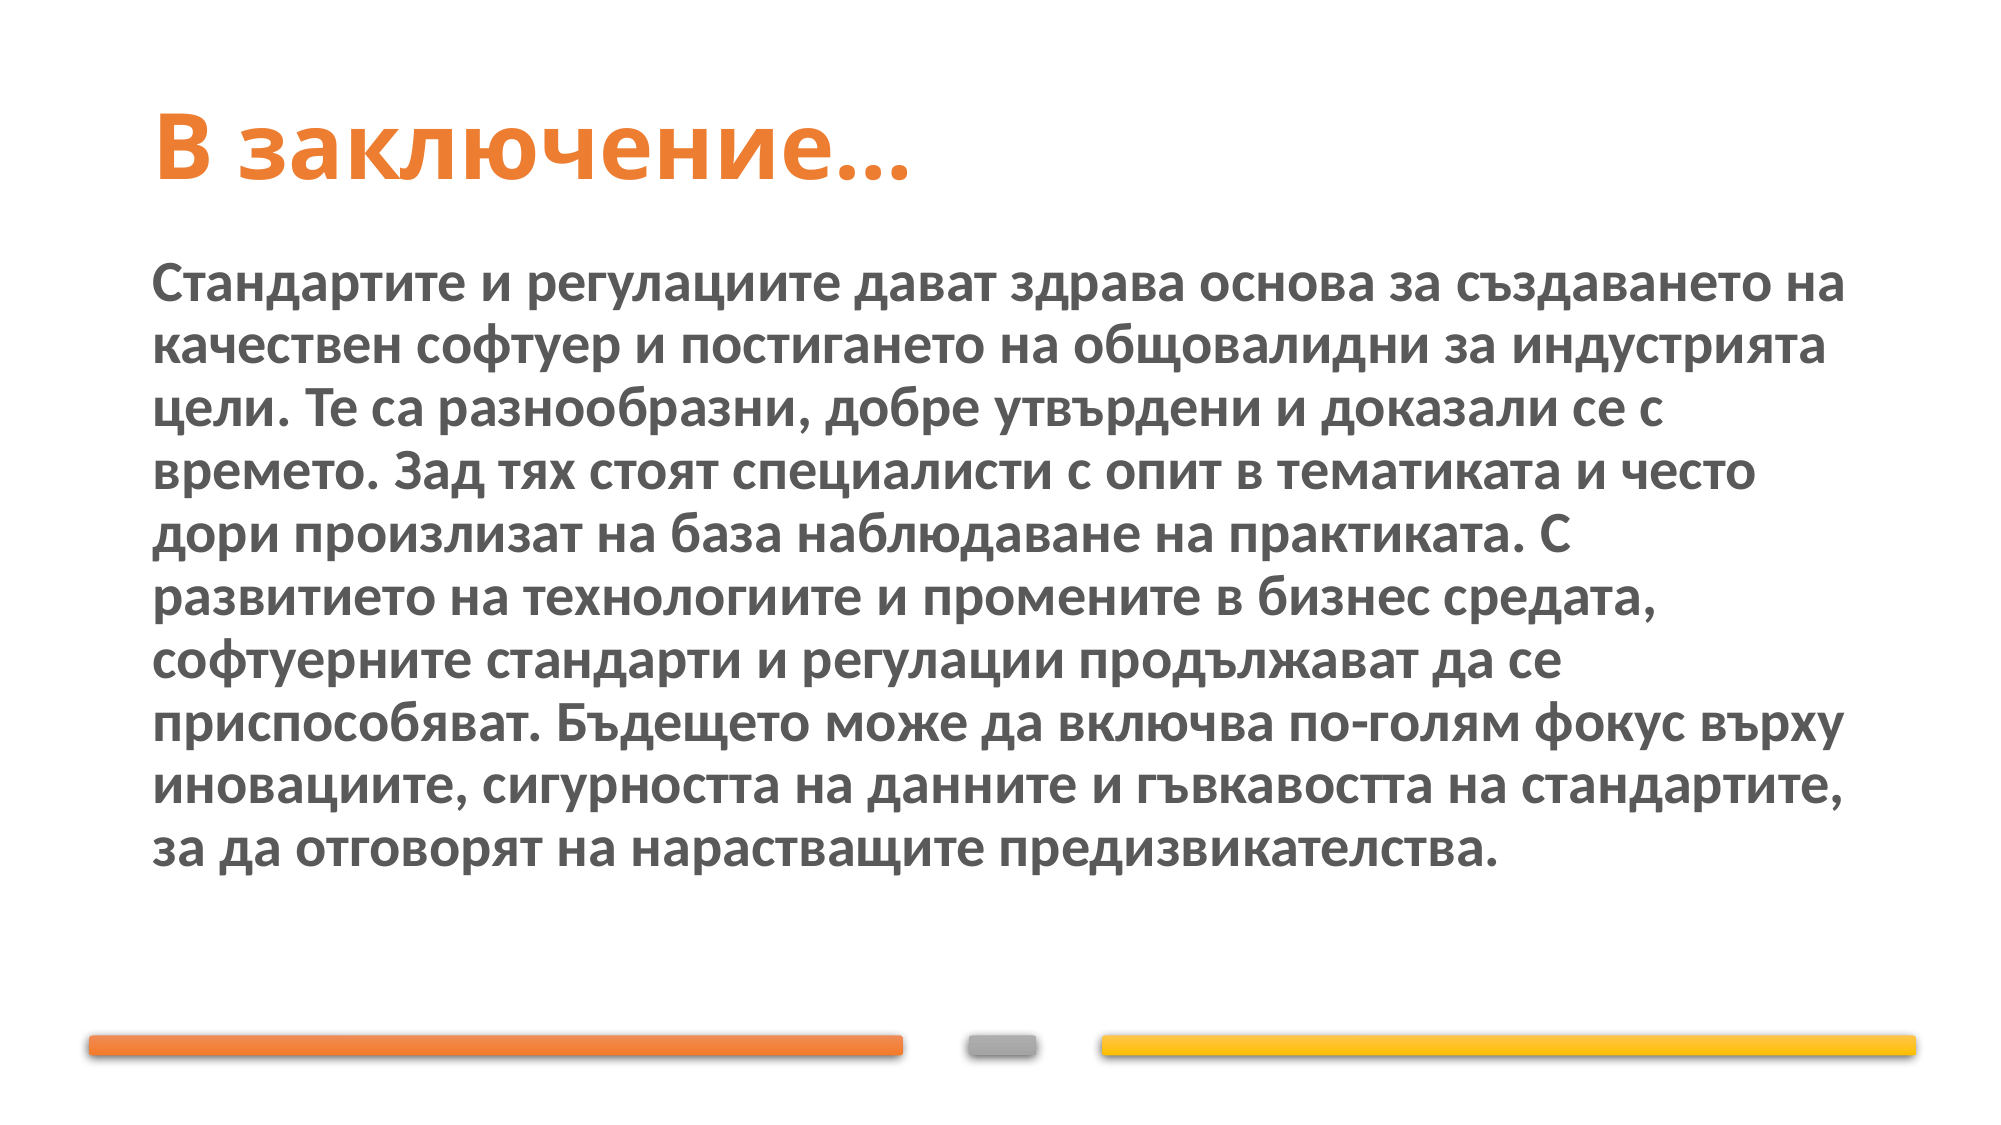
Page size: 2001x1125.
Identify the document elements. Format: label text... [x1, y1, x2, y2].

list Стандартите и регулациите дават здрава основа за създаването на качествен софтуер и постигането на общовалидни за индустрията цели. Те са разнообразни, добре утвърдени и доказали се с времето. Зад тях стоят специалисти с опит в тематиката и често дори произлизат на база наблюдаване на практиката. С развитието на технологиите и промените в бизнес средата, софтуерните стандарти и регулации продължават да се приспособяват. Бъдещето може да включва по-голям фокус върху иновациите, сигурността на данните и гъвкавостта на стандартите, за да отговорят на нарастващите предизвикателства. [137, 243, 1863, 1014]
title В заключение… [137, 41, 1863, 243]
